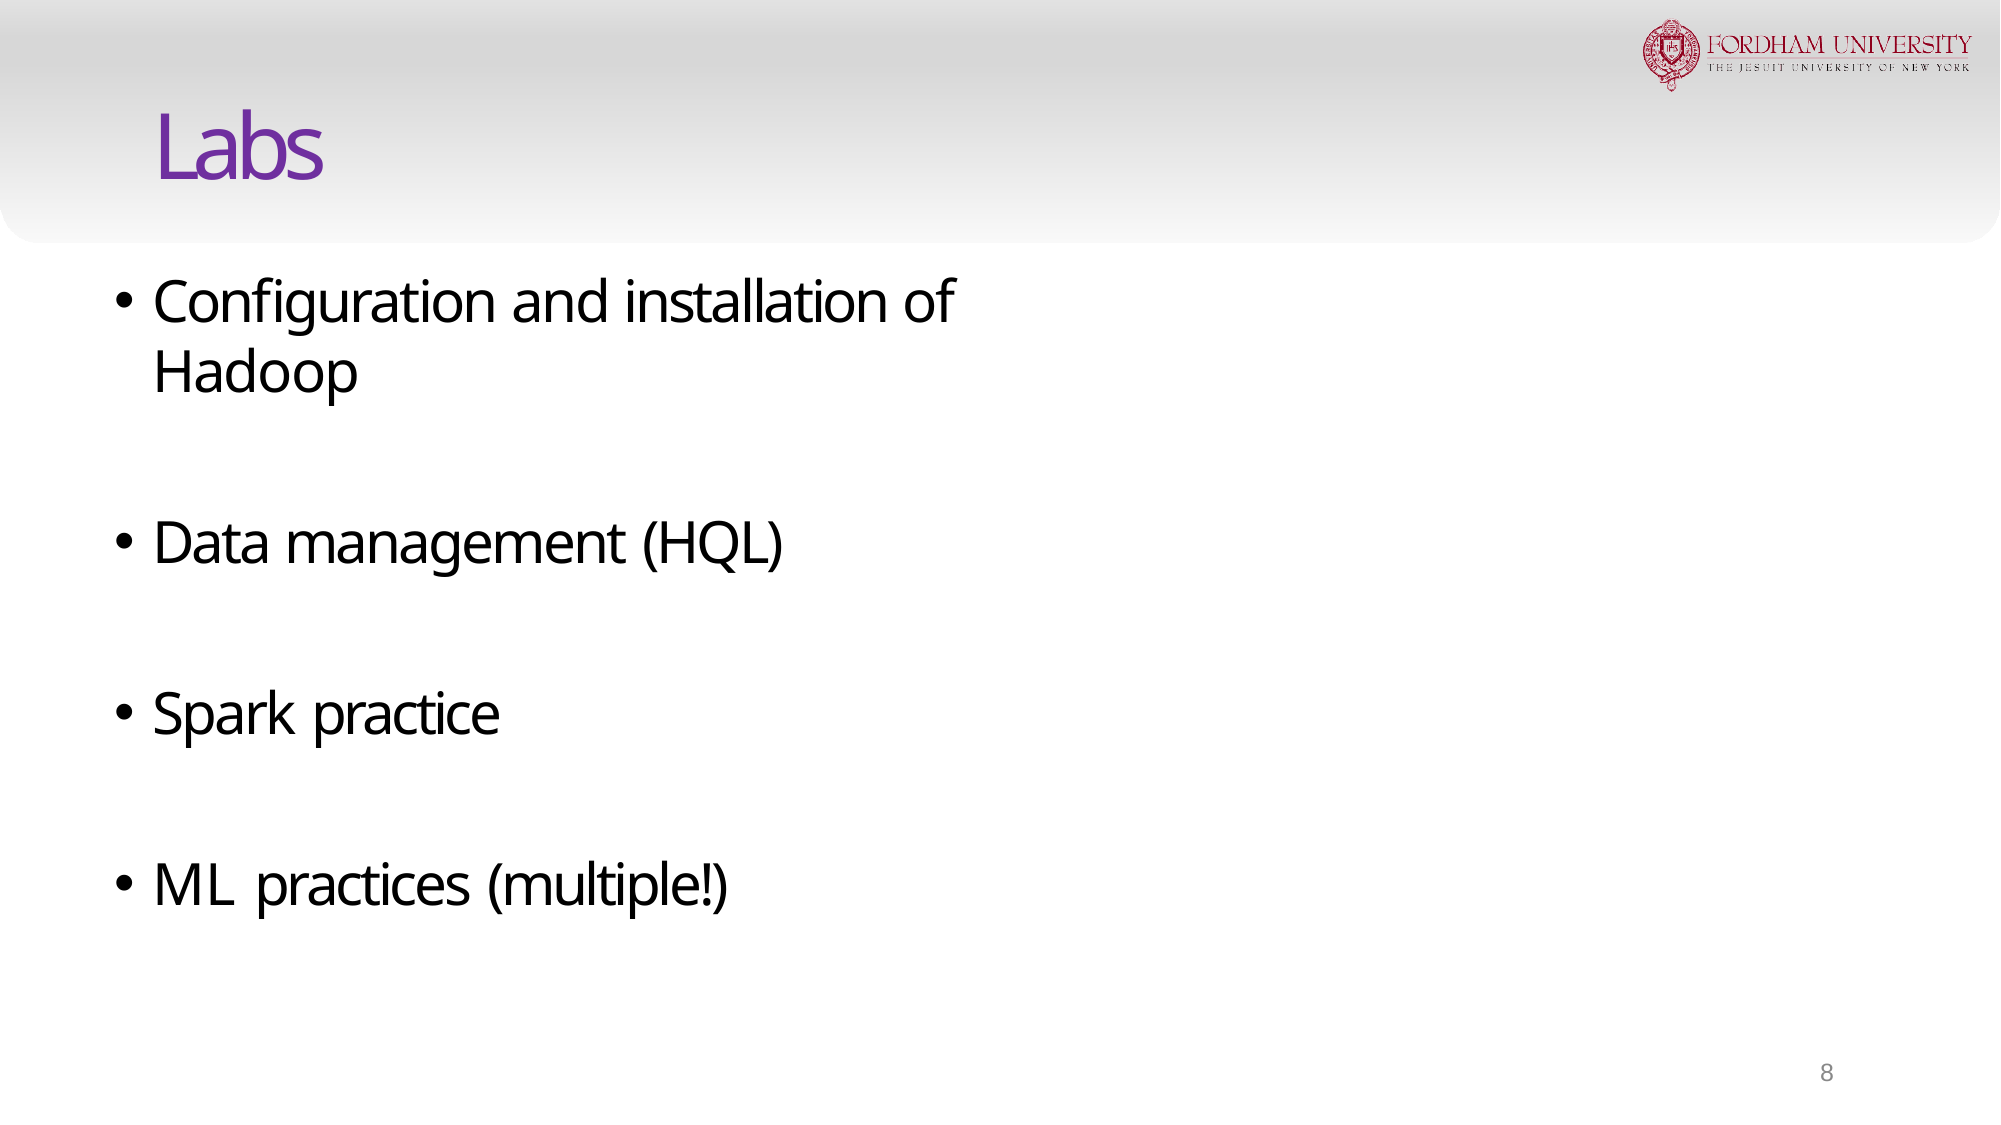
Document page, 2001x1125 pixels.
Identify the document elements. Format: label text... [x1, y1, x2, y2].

picture [0, 0, 2000, 243]
text_box Configuration and installation of Hadoop Data management (HQL) Spark practice ML practices (multiple!) [112, 262, 1103, 918]
slide_number 8 [1813, 1057, 1854, 1125]
title Labs [150, 85, 333, 262]
